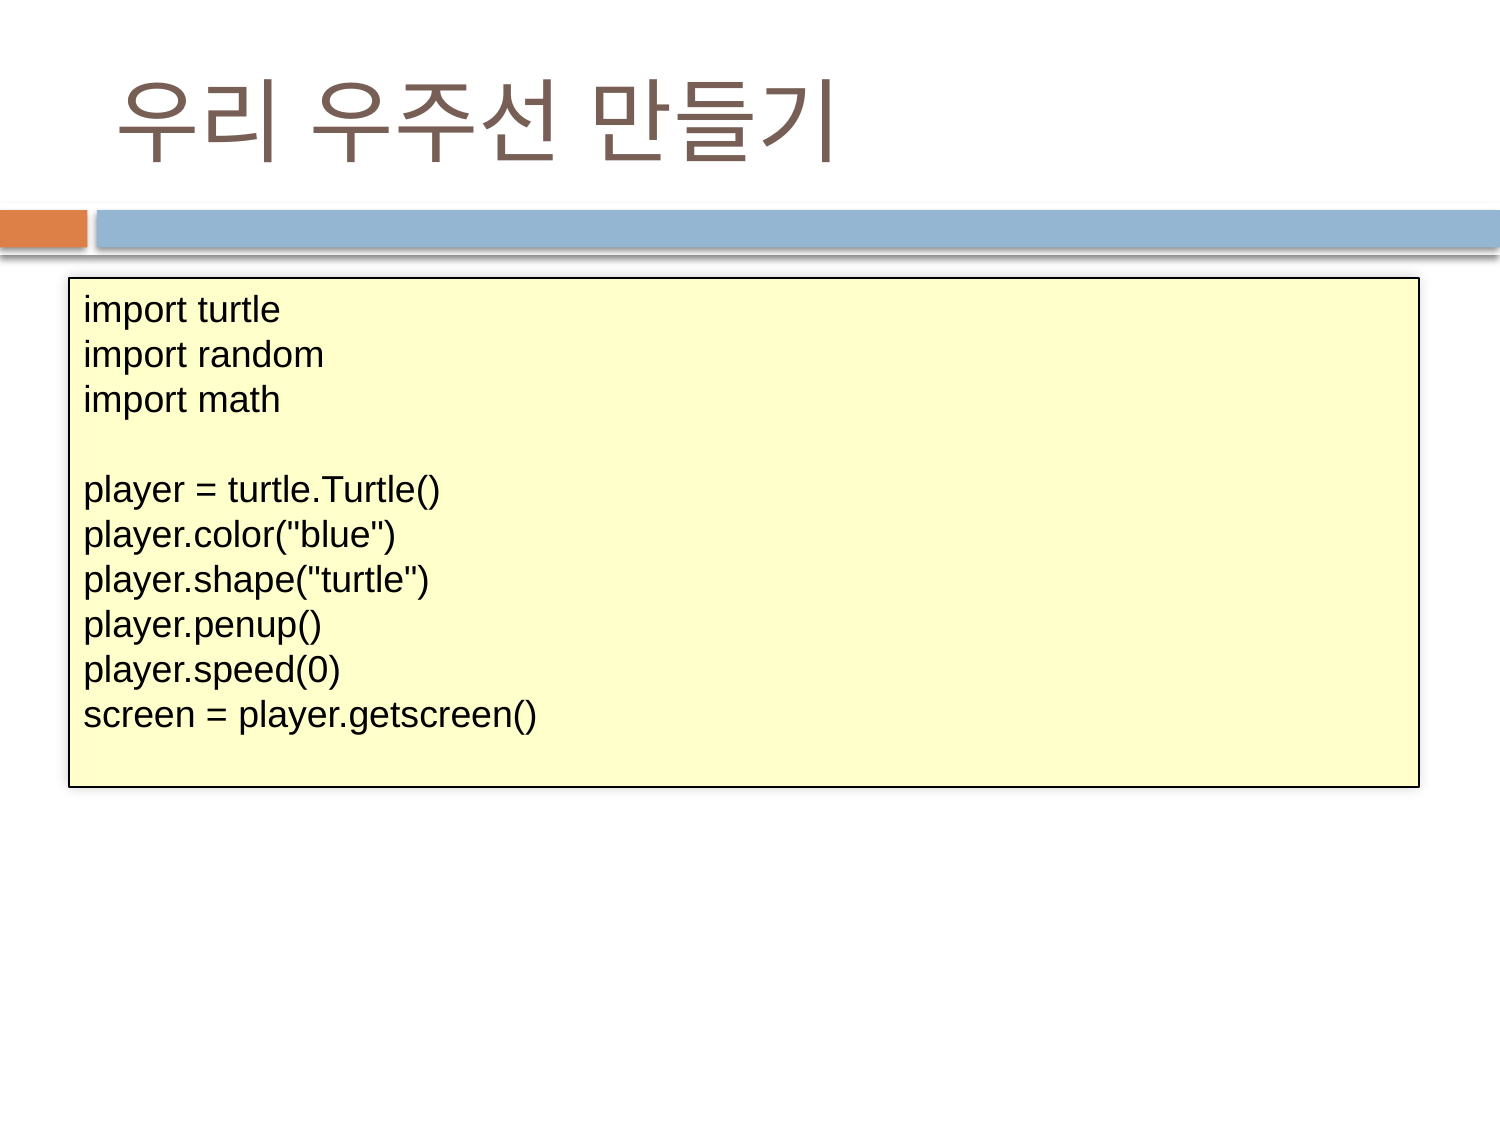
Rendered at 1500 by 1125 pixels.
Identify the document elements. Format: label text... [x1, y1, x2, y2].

text_box import turtle import random import math player = turtle.Turtle() player.color("blue") player.shape("turtle") player.penup() player.speed(0) screen = player.getscreen() [68, 277, 1419, 787]
title 우리 우주선 만들기 [100, 37, 1438, 200]
